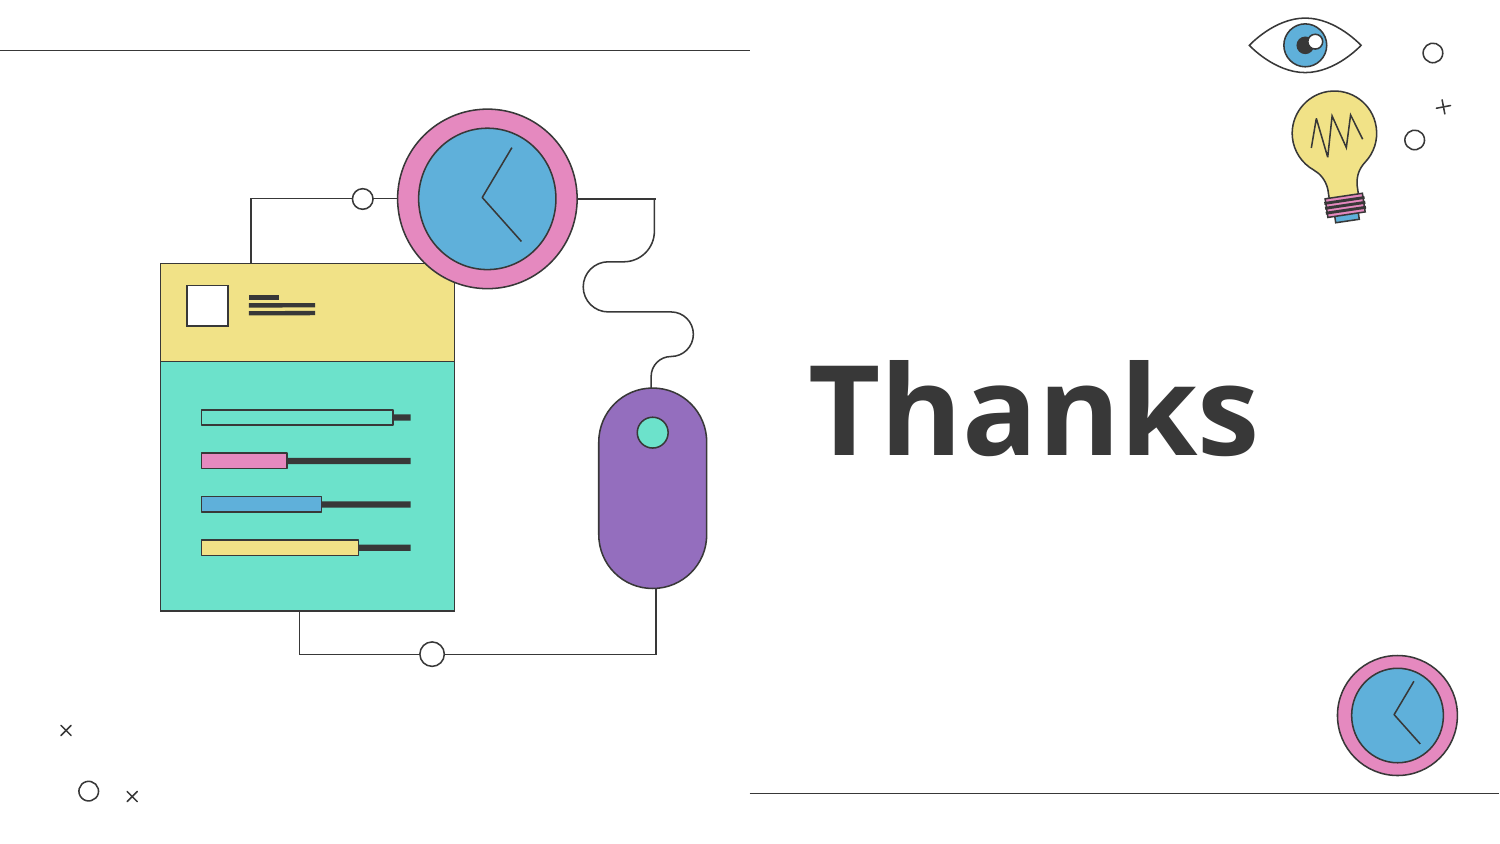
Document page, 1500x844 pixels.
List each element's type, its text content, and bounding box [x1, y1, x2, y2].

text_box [160, 108, 707, 667]
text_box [1294, 90, 1381, 223]
text_box Thanks [793, 348, 1284, 496]
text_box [1337, 655, 1458, 776]
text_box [1249, 17, 1362, 73]
